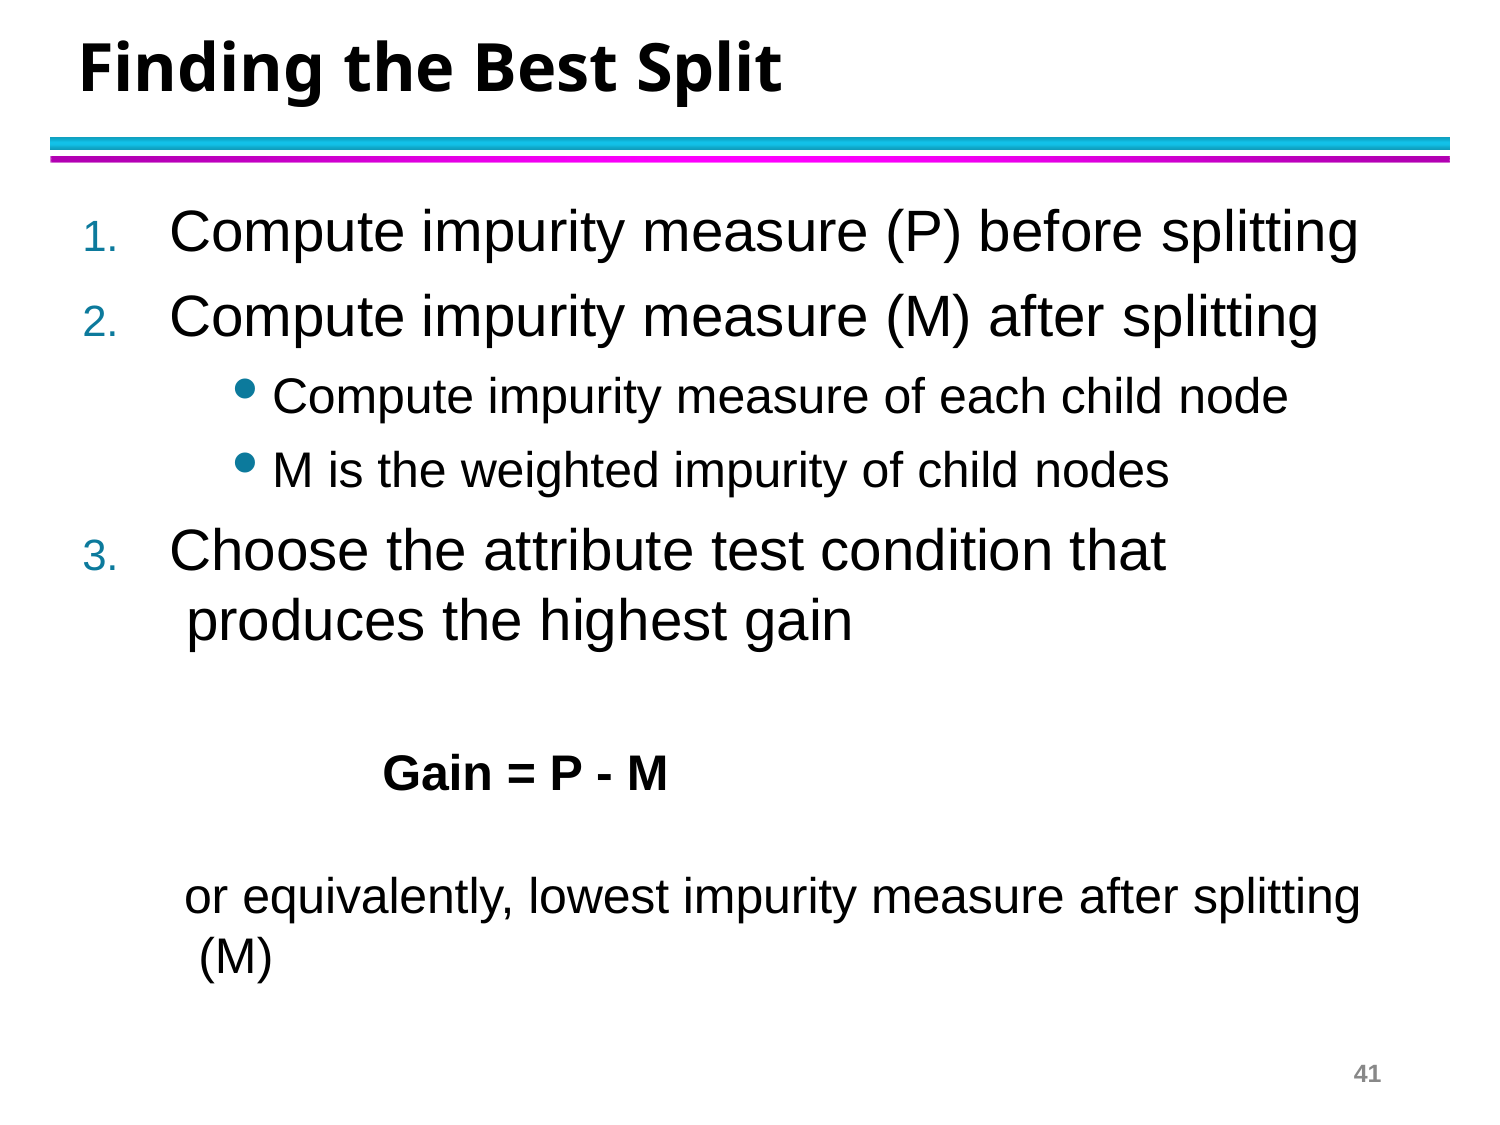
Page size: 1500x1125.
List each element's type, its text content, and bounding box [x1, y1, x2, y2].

title Finding the Best Split [75, 22, 796, 213]
text_box [50, 156, 75, 163]
text_box Compute impurity measure (P) before splitting Compute impurity measure (M) after splitting Compute impurity measure of each child node M is the weighted impurity of child nodes Choose the attribute test condition that produces the highest gain Gain = P - M or equivalently, lowest impurity measure after splitting (M) [80, 175, 1374, 984]
picture [796, 146, 1450, 150]
slide_number 41 [1347, 1057, 1389, 1125]
text_box [796, 156, 1450, 163]
picture [50, 146, 75, 150]
